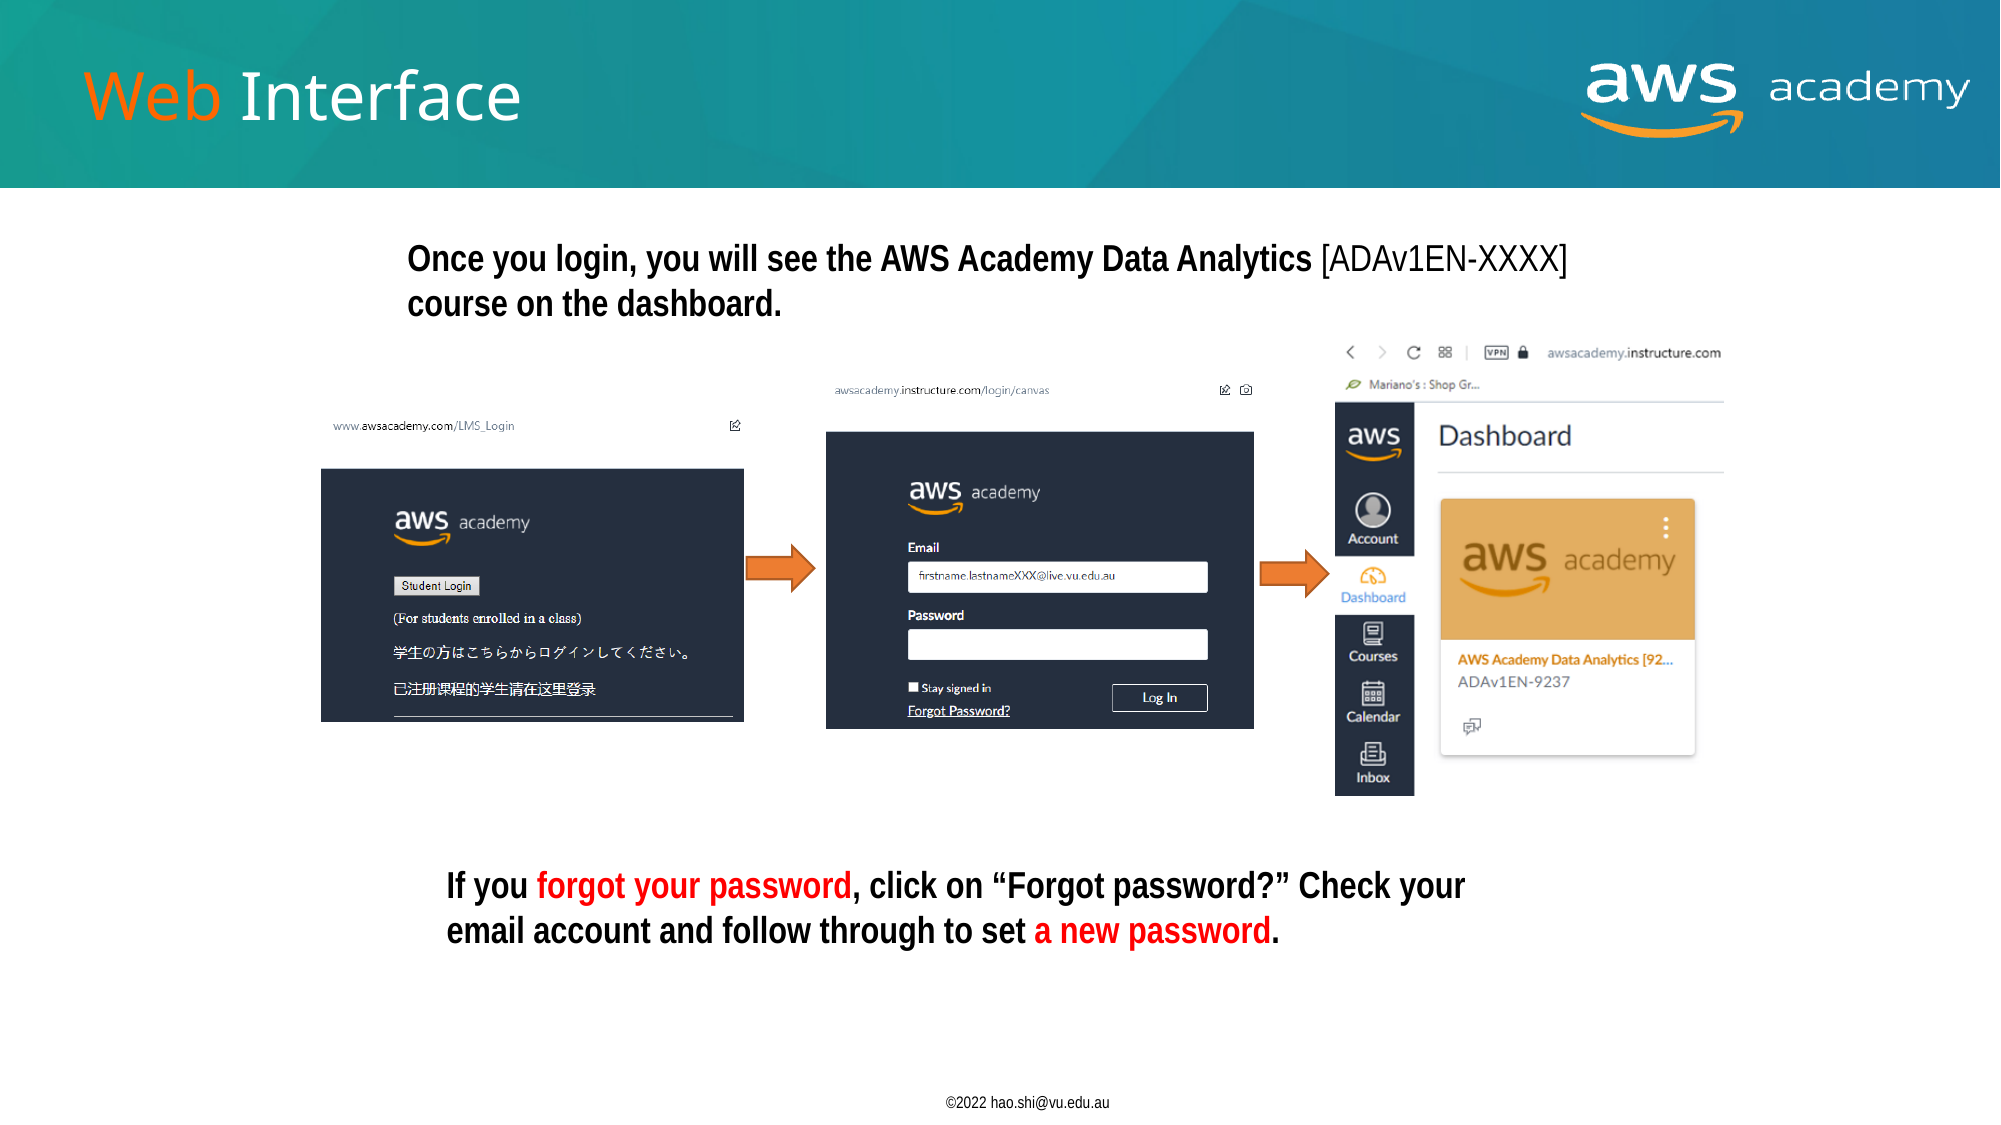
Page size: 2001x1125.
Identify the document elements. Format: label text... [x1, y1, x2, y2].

text_box Once you login, you will see the AWS Academy Data Analytics [ADAv1EN-XXXX] course on the dashboard. [392, 226, 1639, 332]
title Web Interface [68, 59, 1551, 138]
picture [1335, 335, 1724, 796]
text_box [1259, 548, 1330, 599]
text_box [745, 543, 816, 593]
text_box If you forgot your password, click on “Forgot password?” Check your email account and follow through to set a new password. [431, 854, 1530, 959]
picture [826, 375, 1254, 729]
picture [320, 414, 744, 722]
picture [0, 0, 2000, 188]
